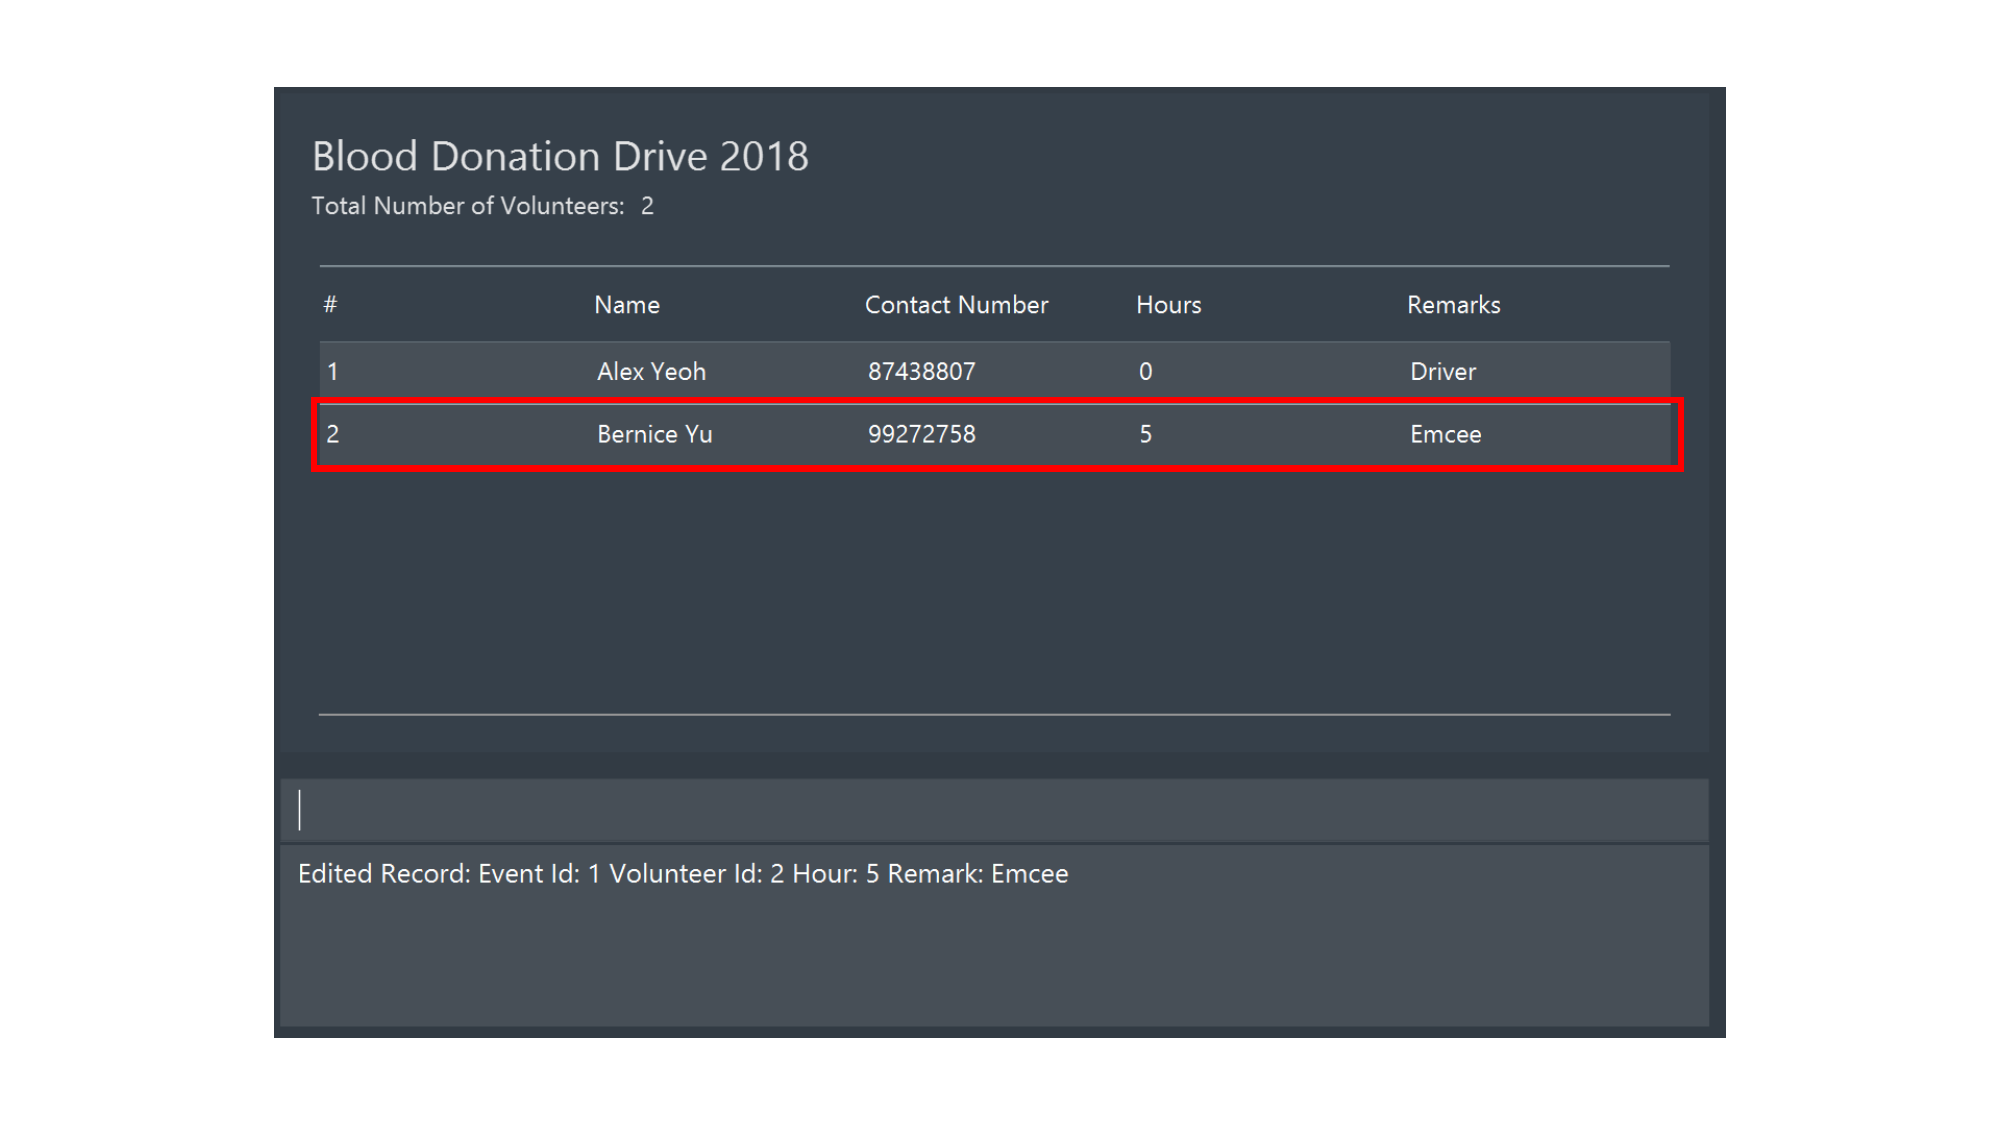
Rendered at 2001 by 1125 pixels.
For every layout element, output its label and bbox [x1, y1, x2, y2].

picture [274, 87, 1726, 1038]
